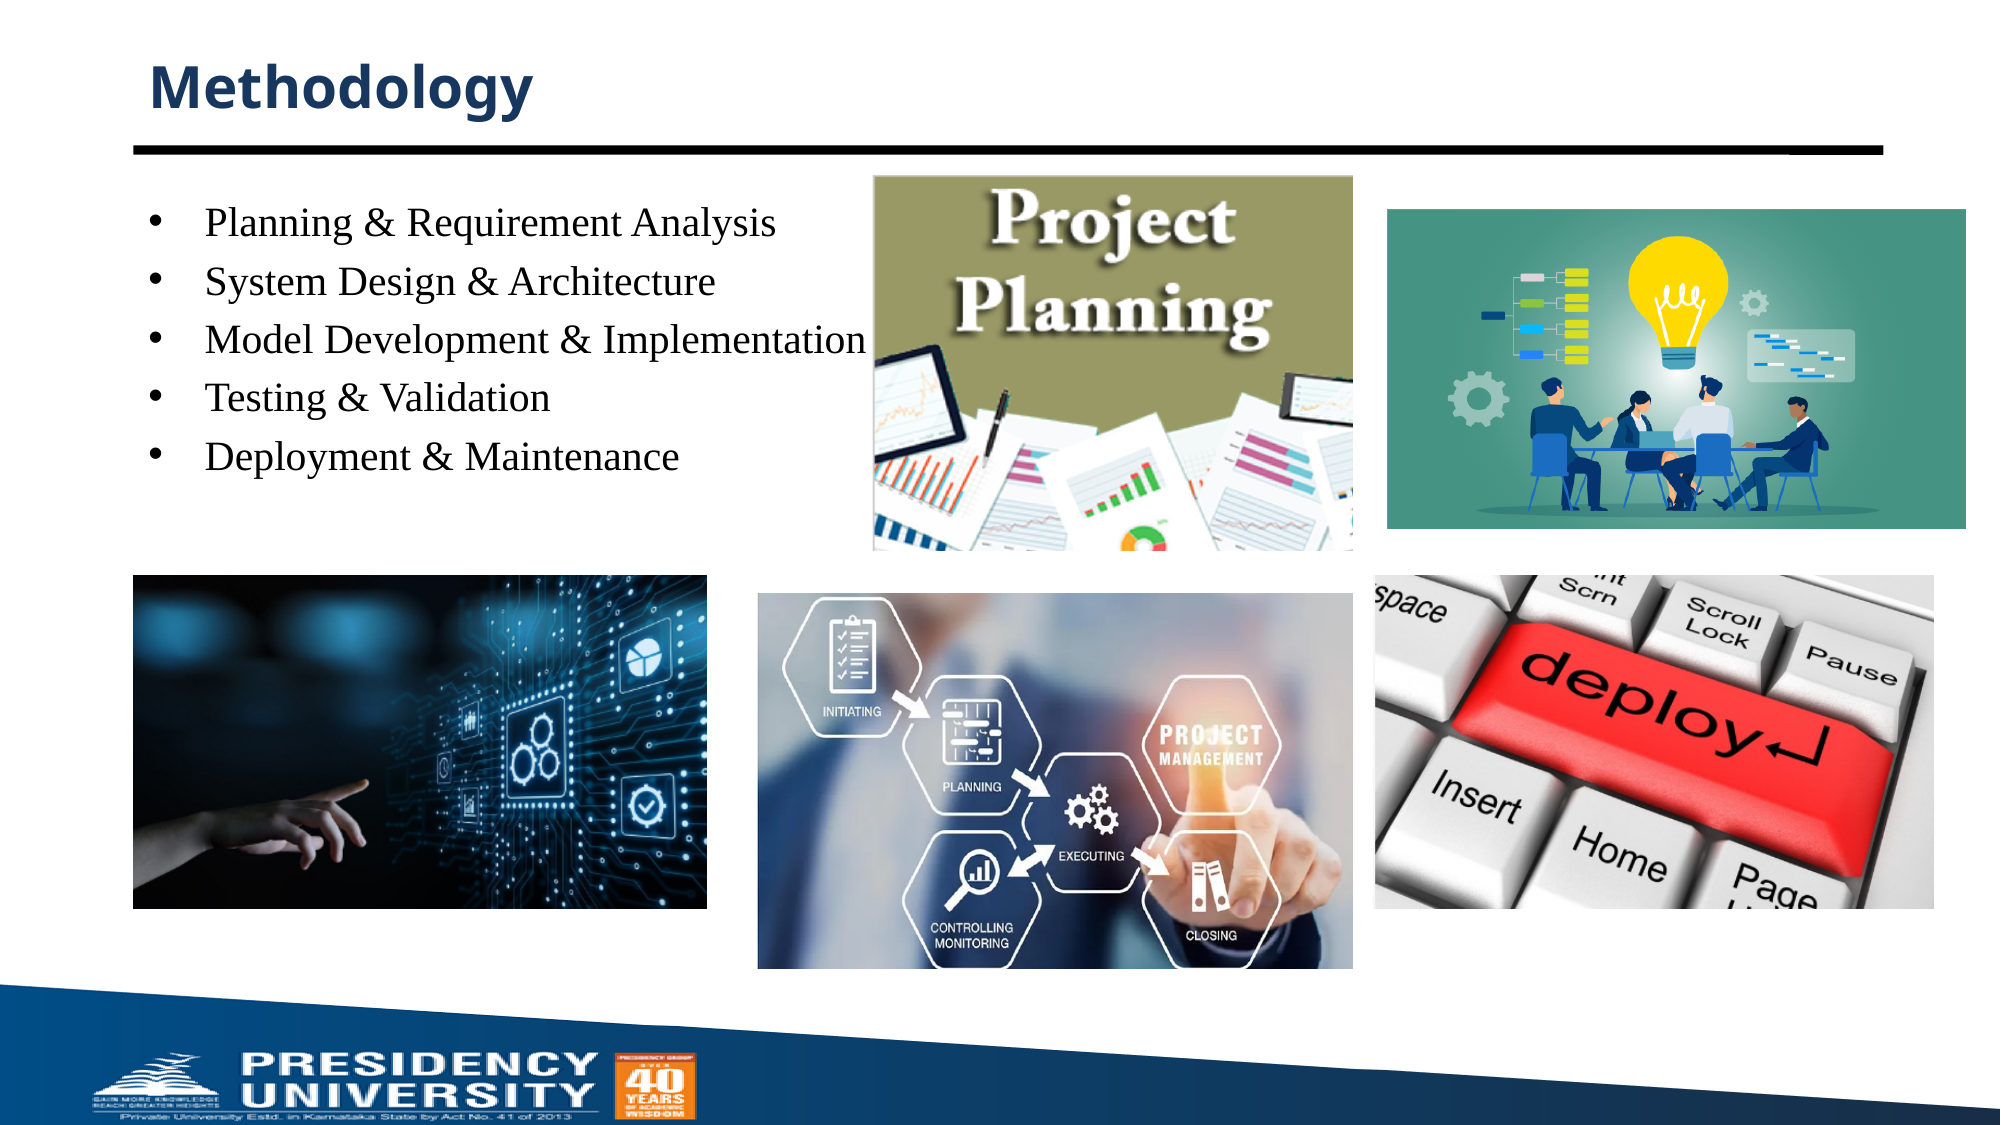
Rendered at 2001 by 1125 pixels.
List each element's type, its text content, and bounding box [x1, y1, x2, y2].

picture [1387, 207, 1966, 530]
picture [1372, 575, 1934, 909]
title Methodology [133, 45, 1884, 125]
picture [133, 575, 708, 909]
picture [0, 982, 2000, 1125]
list Planning & Requirement Analysis System Design & Architecture Model Development & Implementation Testing & Validation Deployment & Maintenance [133, 187, 1884, 1000]
picture [871, 175, 1353, 552]
picture [757, 593, 1353, 969]
